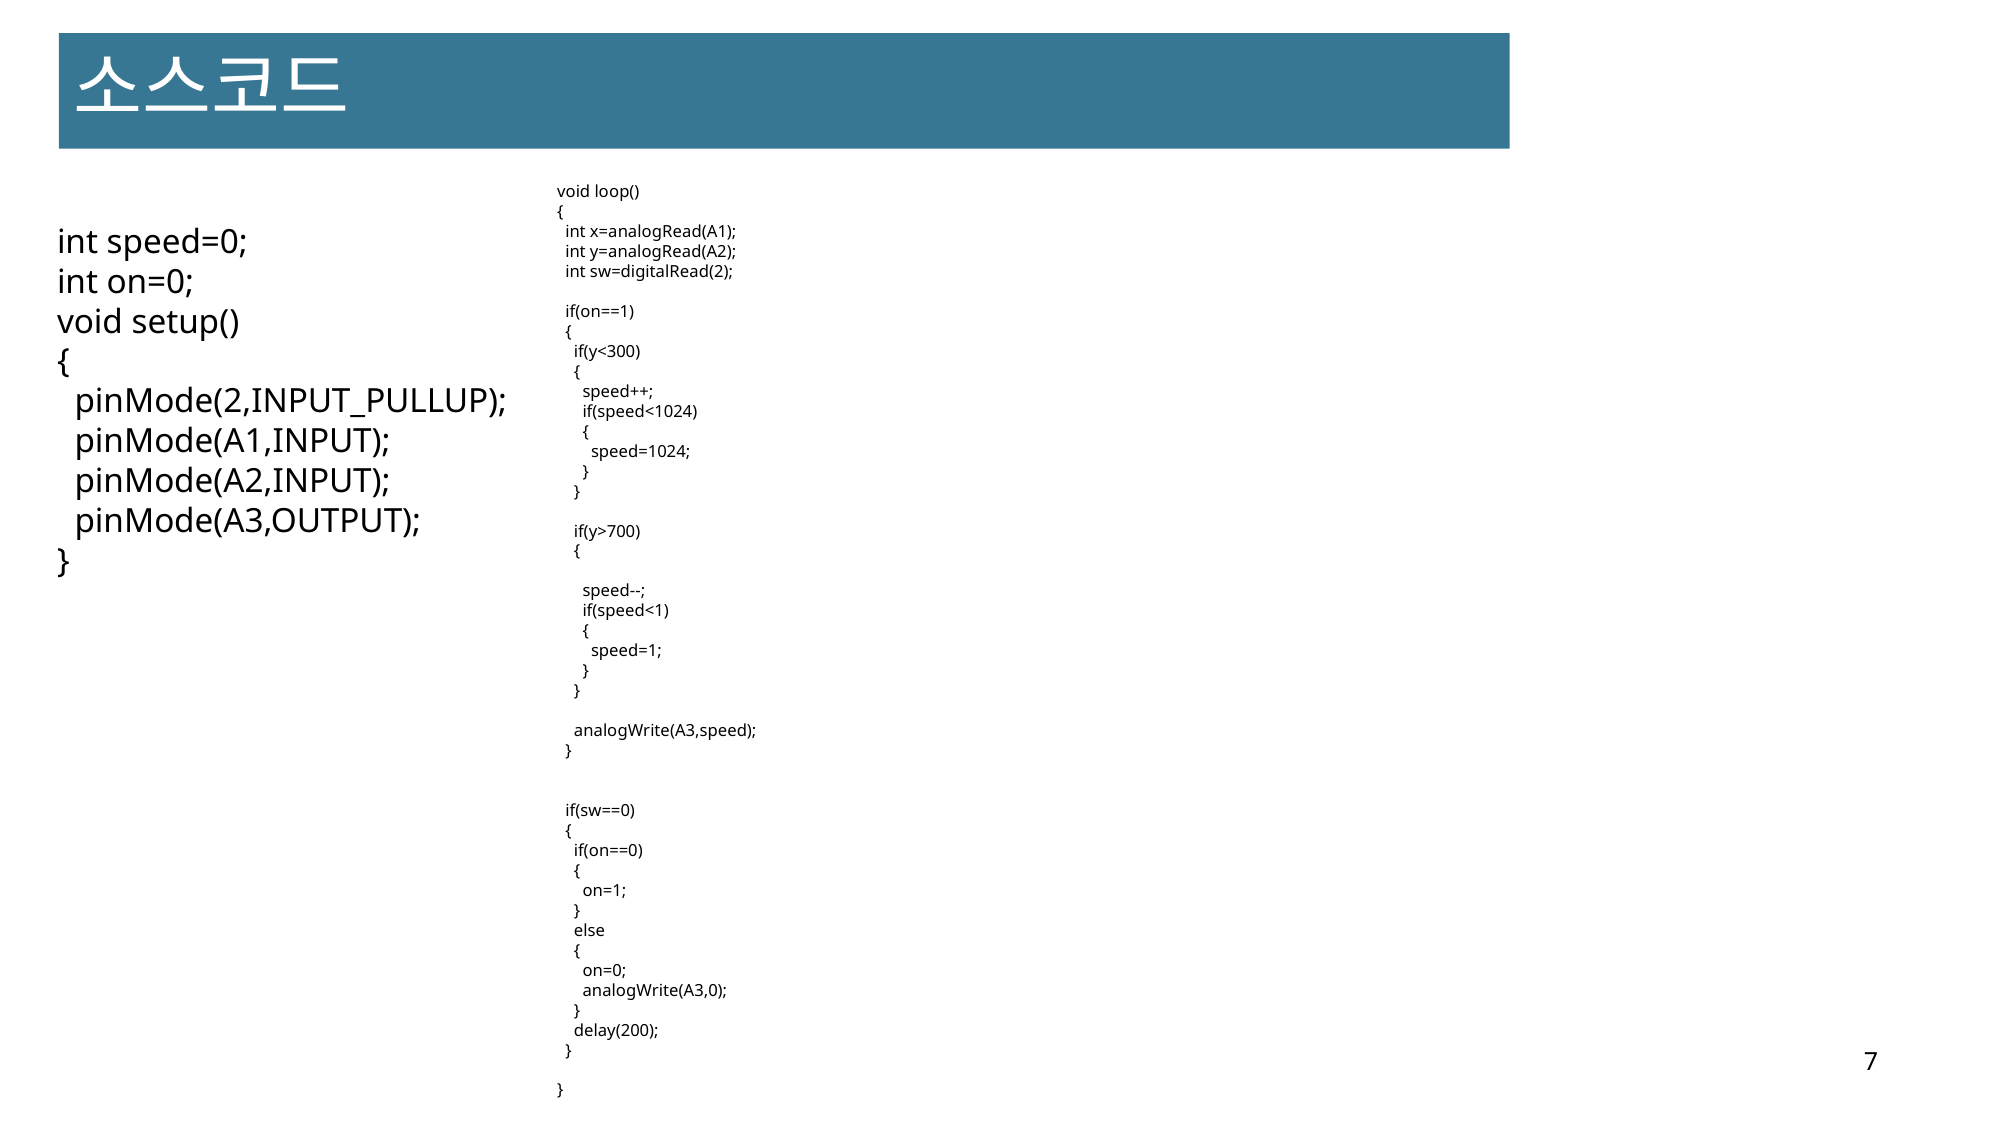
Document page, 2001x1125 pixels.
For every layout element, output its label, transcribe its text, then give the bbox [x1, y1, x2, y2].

list 소스코드 [59, 33, 1510, 149]
text_box void loop() { int x=analogRead(A1); int y=analogRead(A2); int sw=digitalRead(2); if(on==1) { if(y<300) { speed++; if(speed<1024) { speed=1024; } } if(y>700) { speed--; if(speed<1) { speed=1; } } analogWrite(A3,speed); } if(sw==0) { if(on==0) { on=1; } else { on=0; analogWrite(A3,0); } delay(200); } } [542, 173, 1543, 1107]
text_box int speed=0; int on=0; void setup() { pinMode(2,INPUT_PULLUP); pinMode(A1,INPUT); pinMode(A2,INPUT); pinMode(A3,OUTPUT); } [42, 212, 542, 667]
